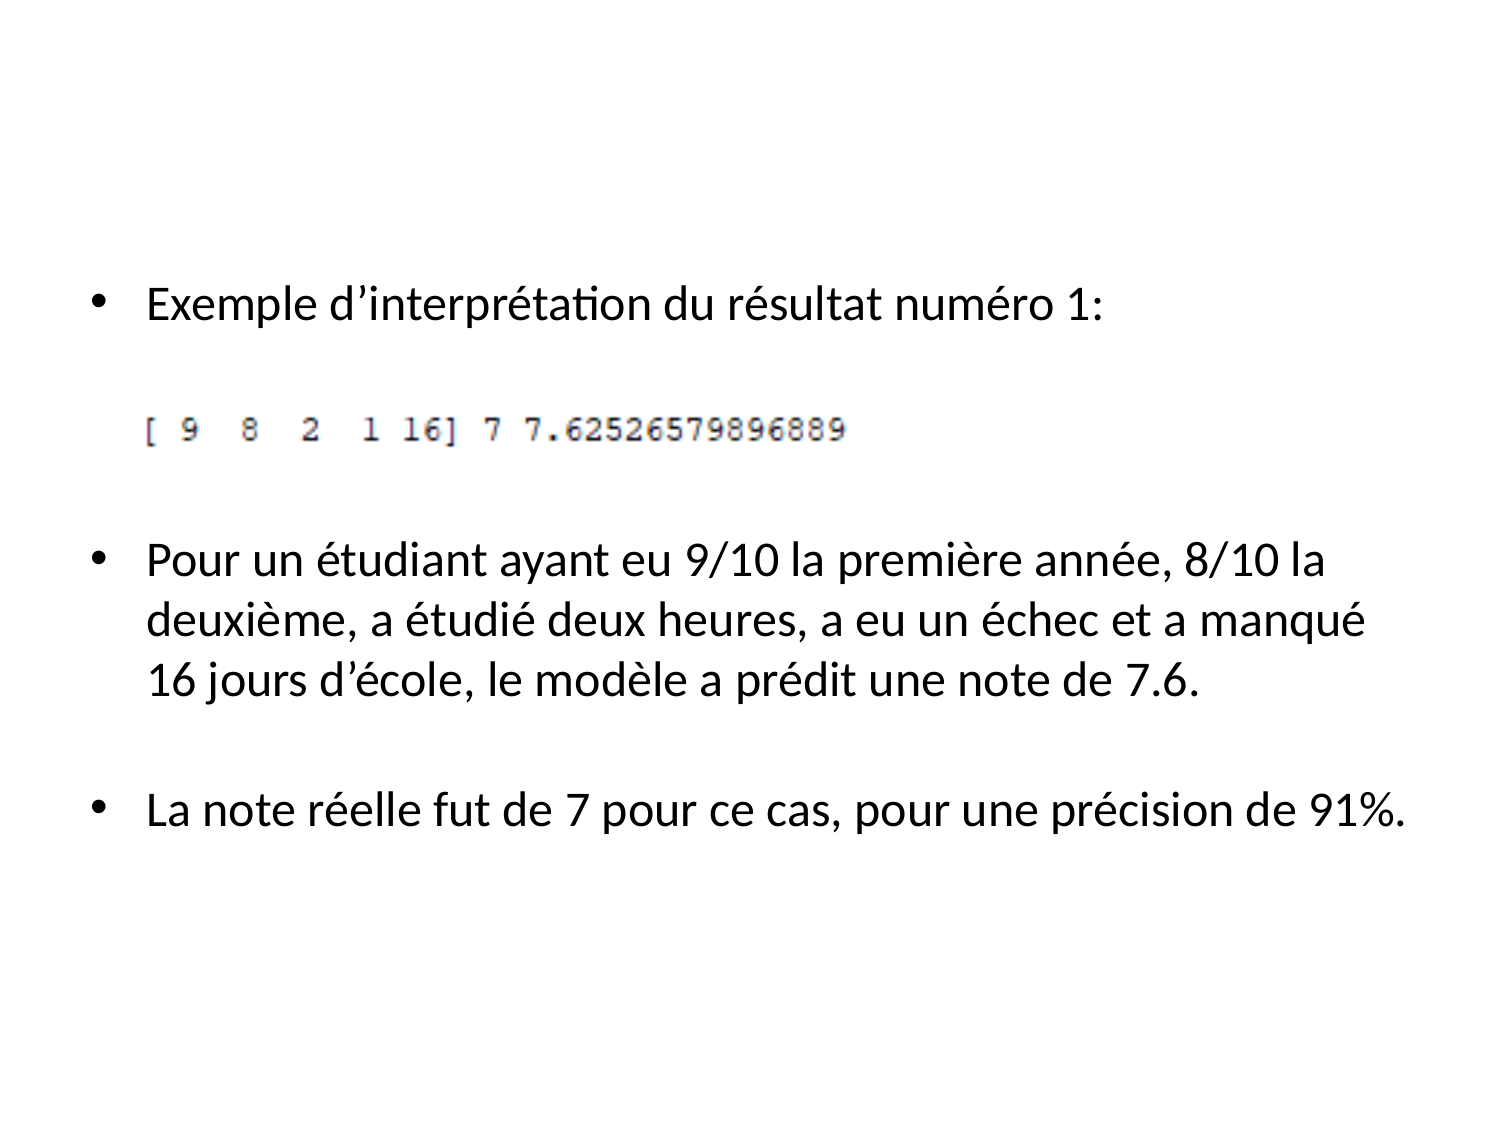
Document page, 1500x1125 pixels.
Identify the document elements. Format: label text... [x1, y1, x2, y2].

list Exemple d’interprétation du résultat numéro 1: Pour un étudiant ayant eu 9/10 la première année, 8/10 la deuxième, a étudié deux heures, a eu un échec et a manqué 16 jours d’école, le modèle a prédit une note de 7.6. La note réelle fut de 7 pour ce cas, pour une précision de 91%. [75, 262, 1425, 1005]
picture [135, 401, 870, 453]
